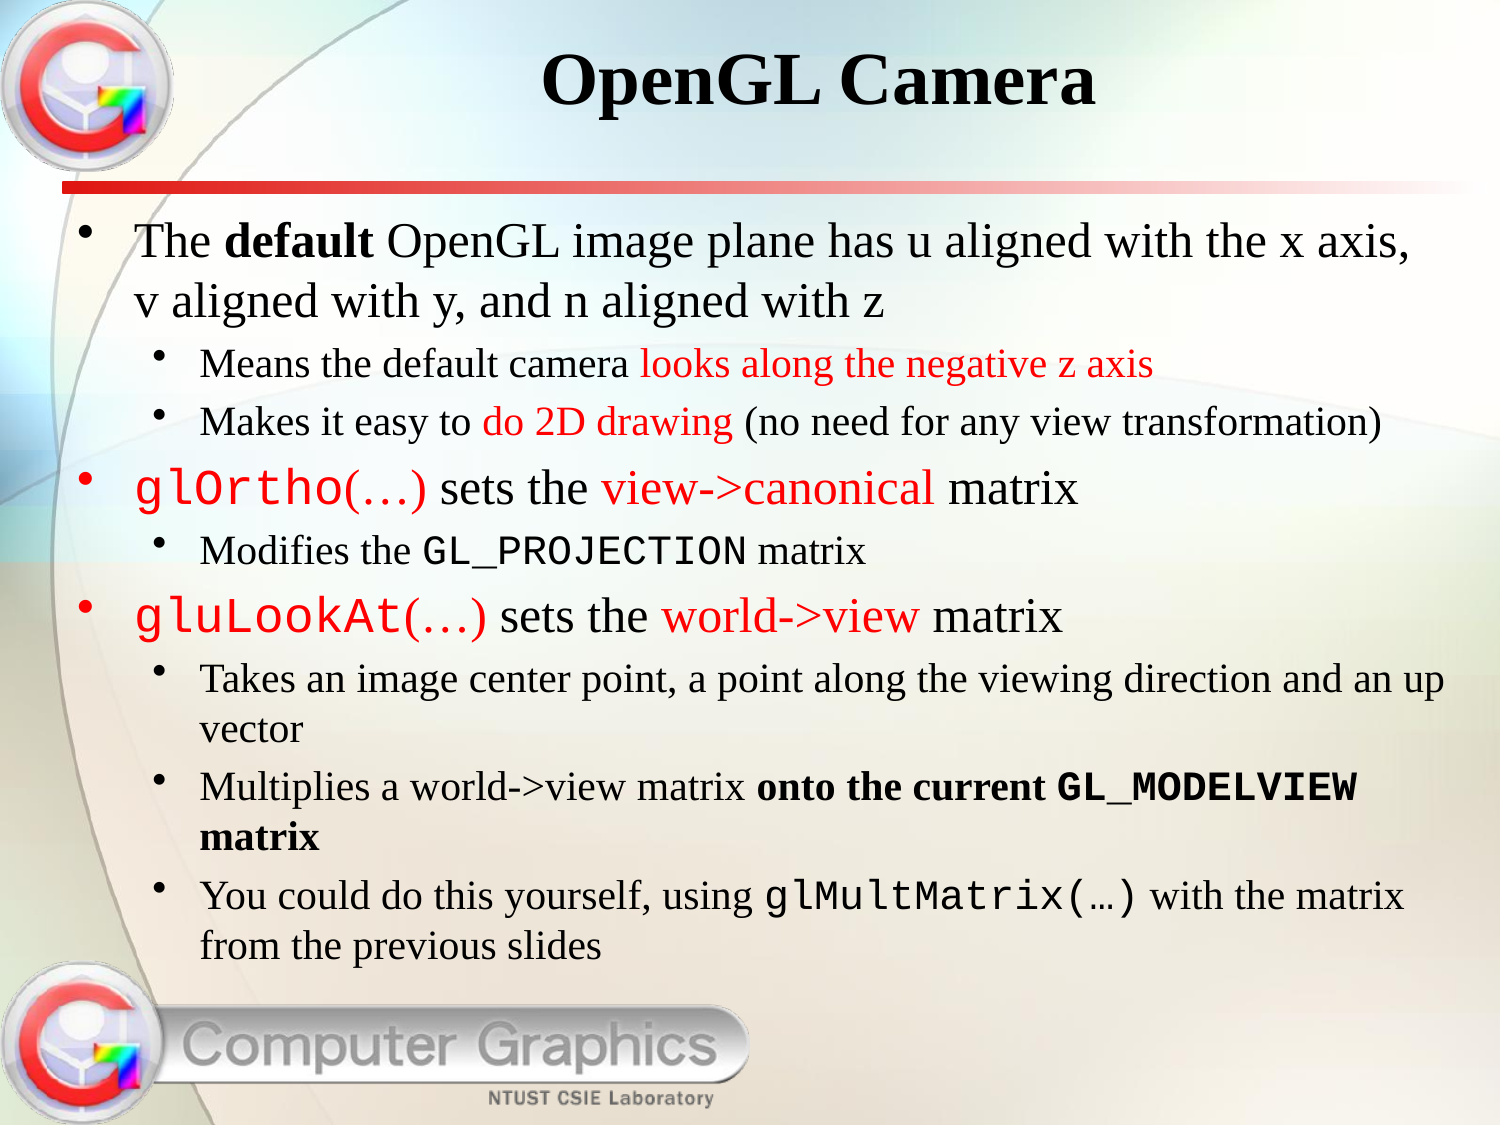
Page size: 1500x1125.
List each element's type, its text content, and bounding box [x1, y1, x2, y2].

picture [0, 0, 1500, 1125]
title OpenGL Camera [174, 12, 1463, 138]
list The default OpenGL image plane has u aligned with the x axis, v aligned with y, and n aligned with z Means the default camera looks along the negative z axis Makes it easy to do 2D drawing (no need for any view transformation) glOrtho(…) sets the view->canonical matrix Modifies the GL_PROJECTION matrix gluLookAt(…) sets the world->view matrix Takes an image center point, a point along the viewing direction and an up vector Multiplies a world->view matrix onto the current GL_MODELVIEW matrix You could do this yourself, using glMultMatrix(…) with the matrix from the previous slides [62, 200, 1463, 1000]
